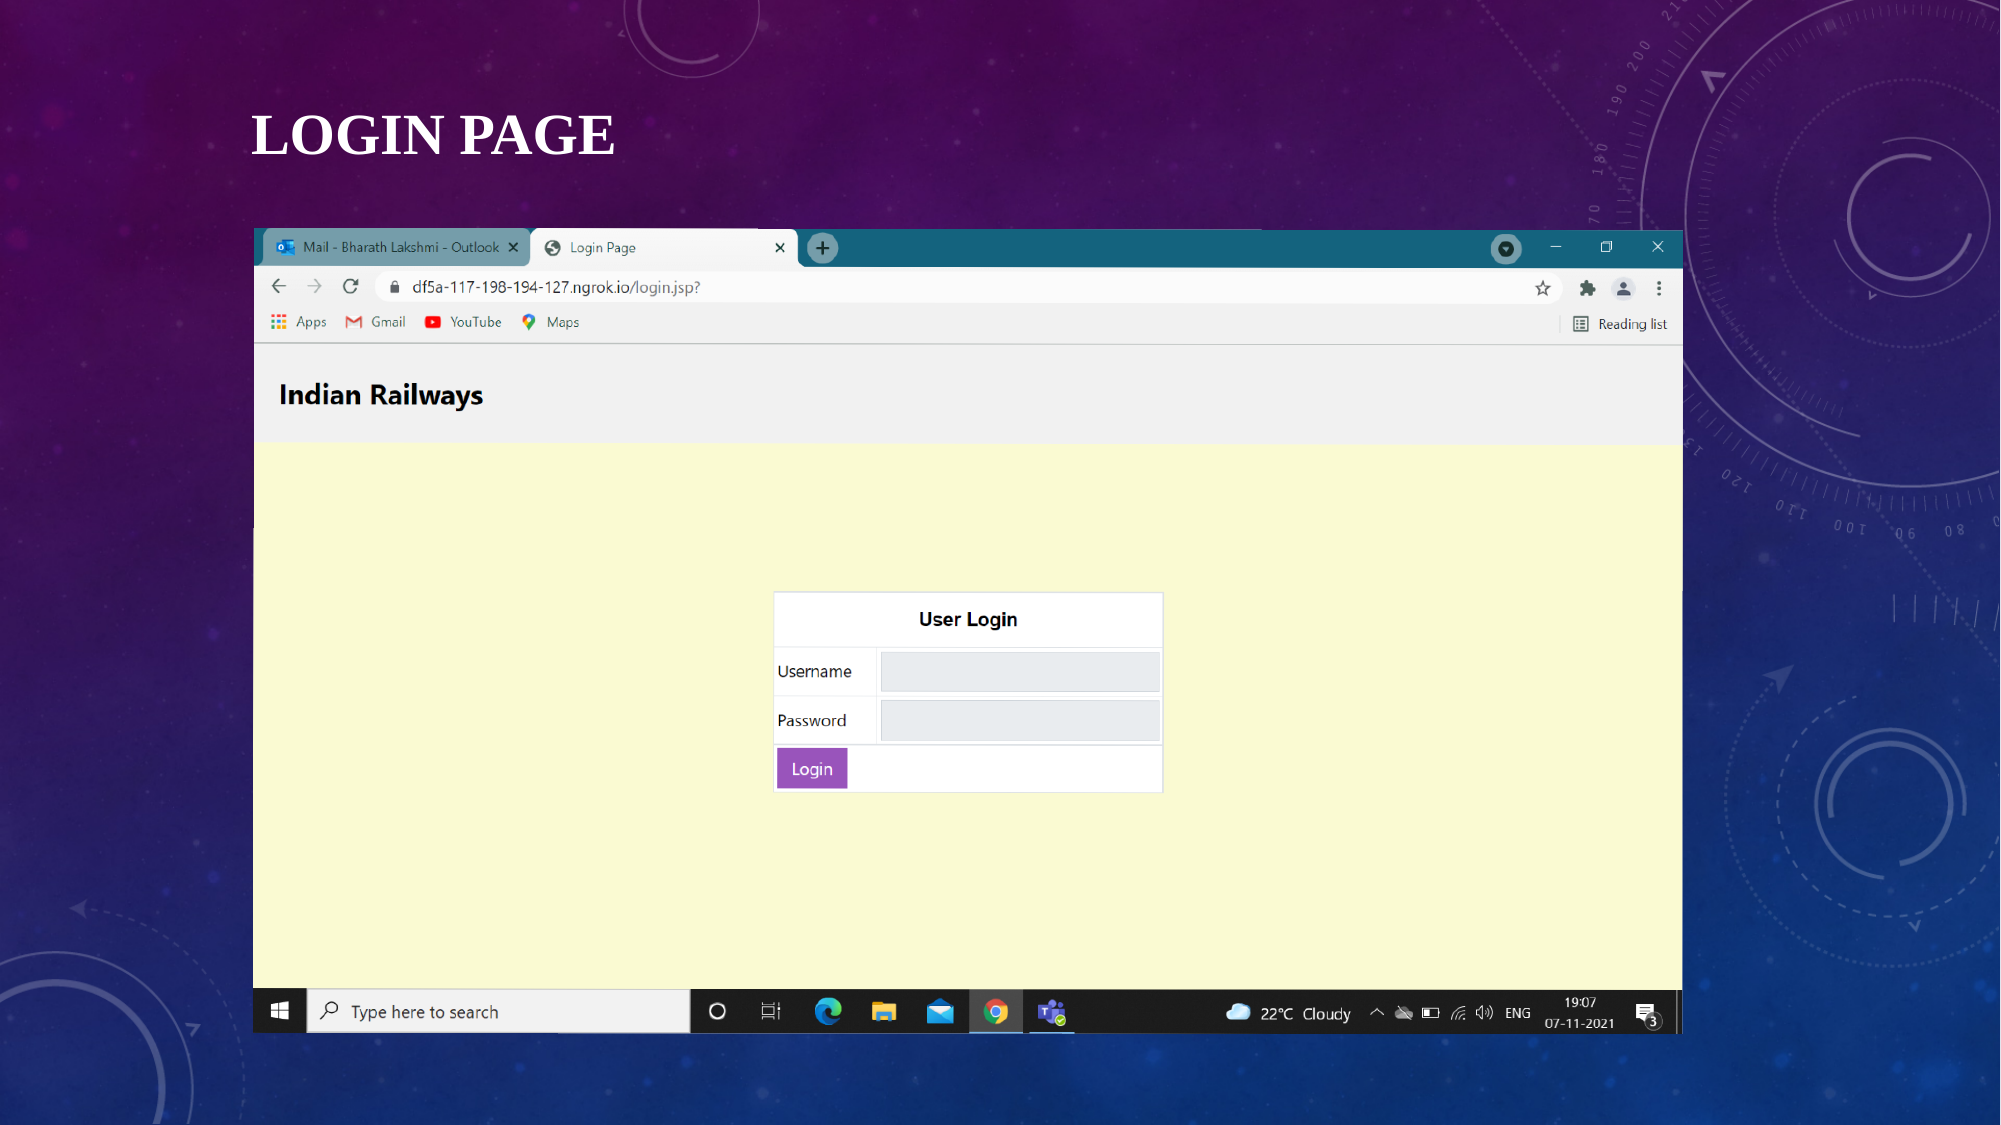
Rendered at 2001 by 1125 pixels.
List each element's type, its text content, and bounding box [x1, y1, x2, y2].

text_box LOGIN PAGE [236, 88, 679, 168]
picture [0, 0, 2001, 1125]
